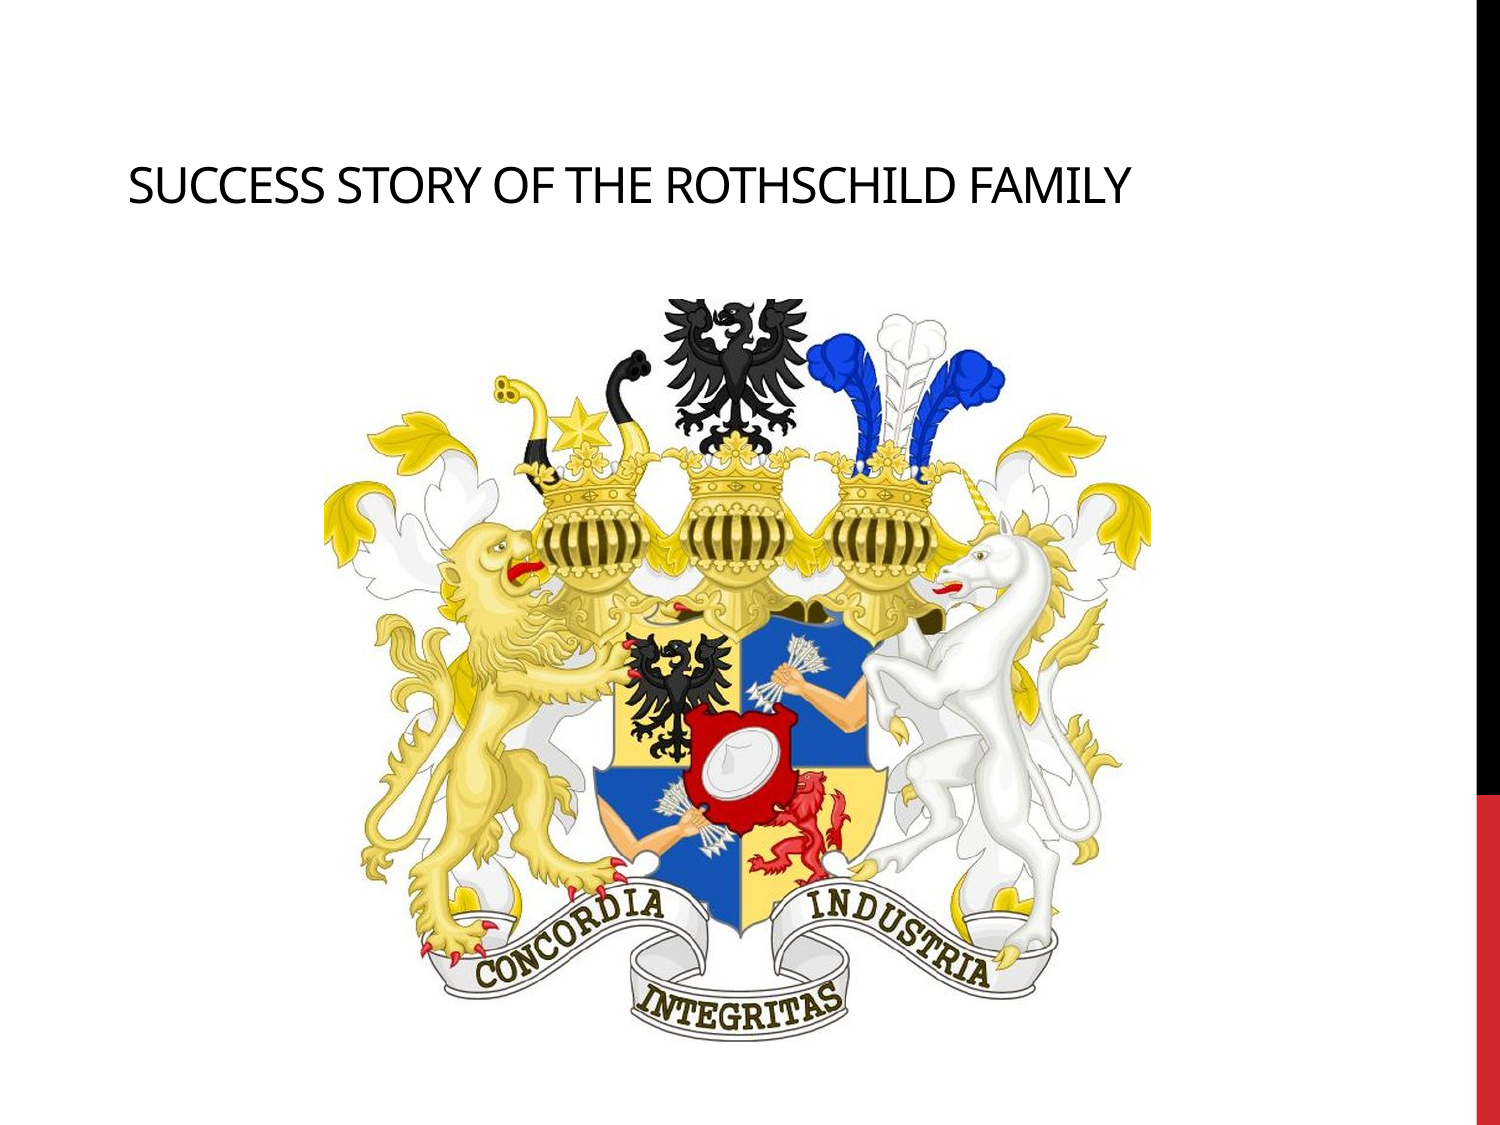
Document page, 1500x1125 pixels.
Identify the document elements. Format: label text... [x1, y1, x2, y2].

picture [324, 299, 1151, 1043]
title Success Story of the Rothschild Family [112, 62, 1388, 304]
